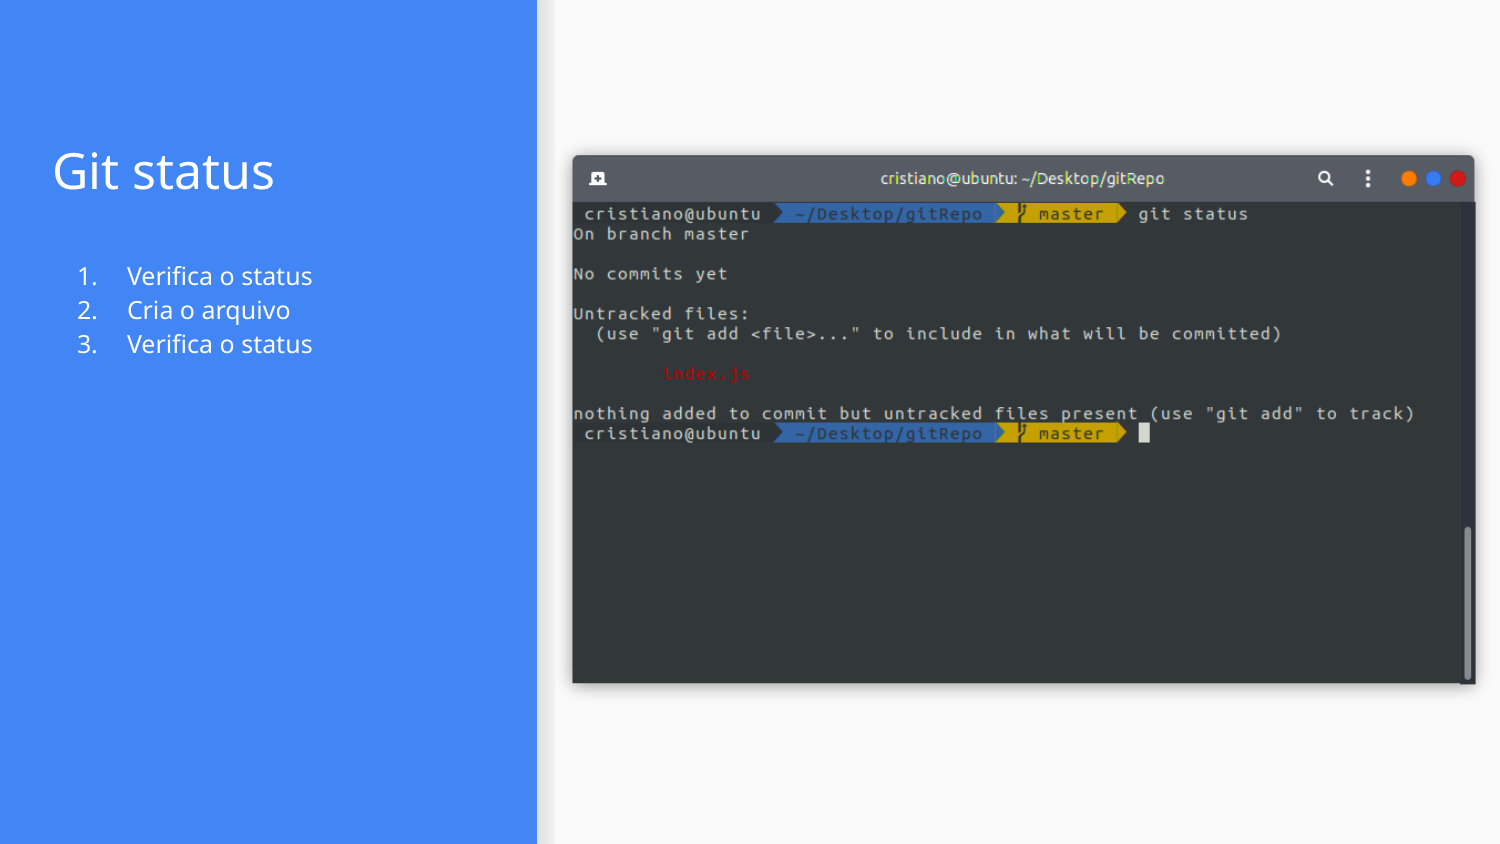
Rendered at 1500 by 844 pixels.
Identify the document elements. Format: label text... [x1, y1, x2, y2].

title Git status [37, 58, 498, 216]
list Verifica o status Cria o arquivo Verifica o status [37, 240, 498, 760]
picture [547, 132, 1500, 712]
